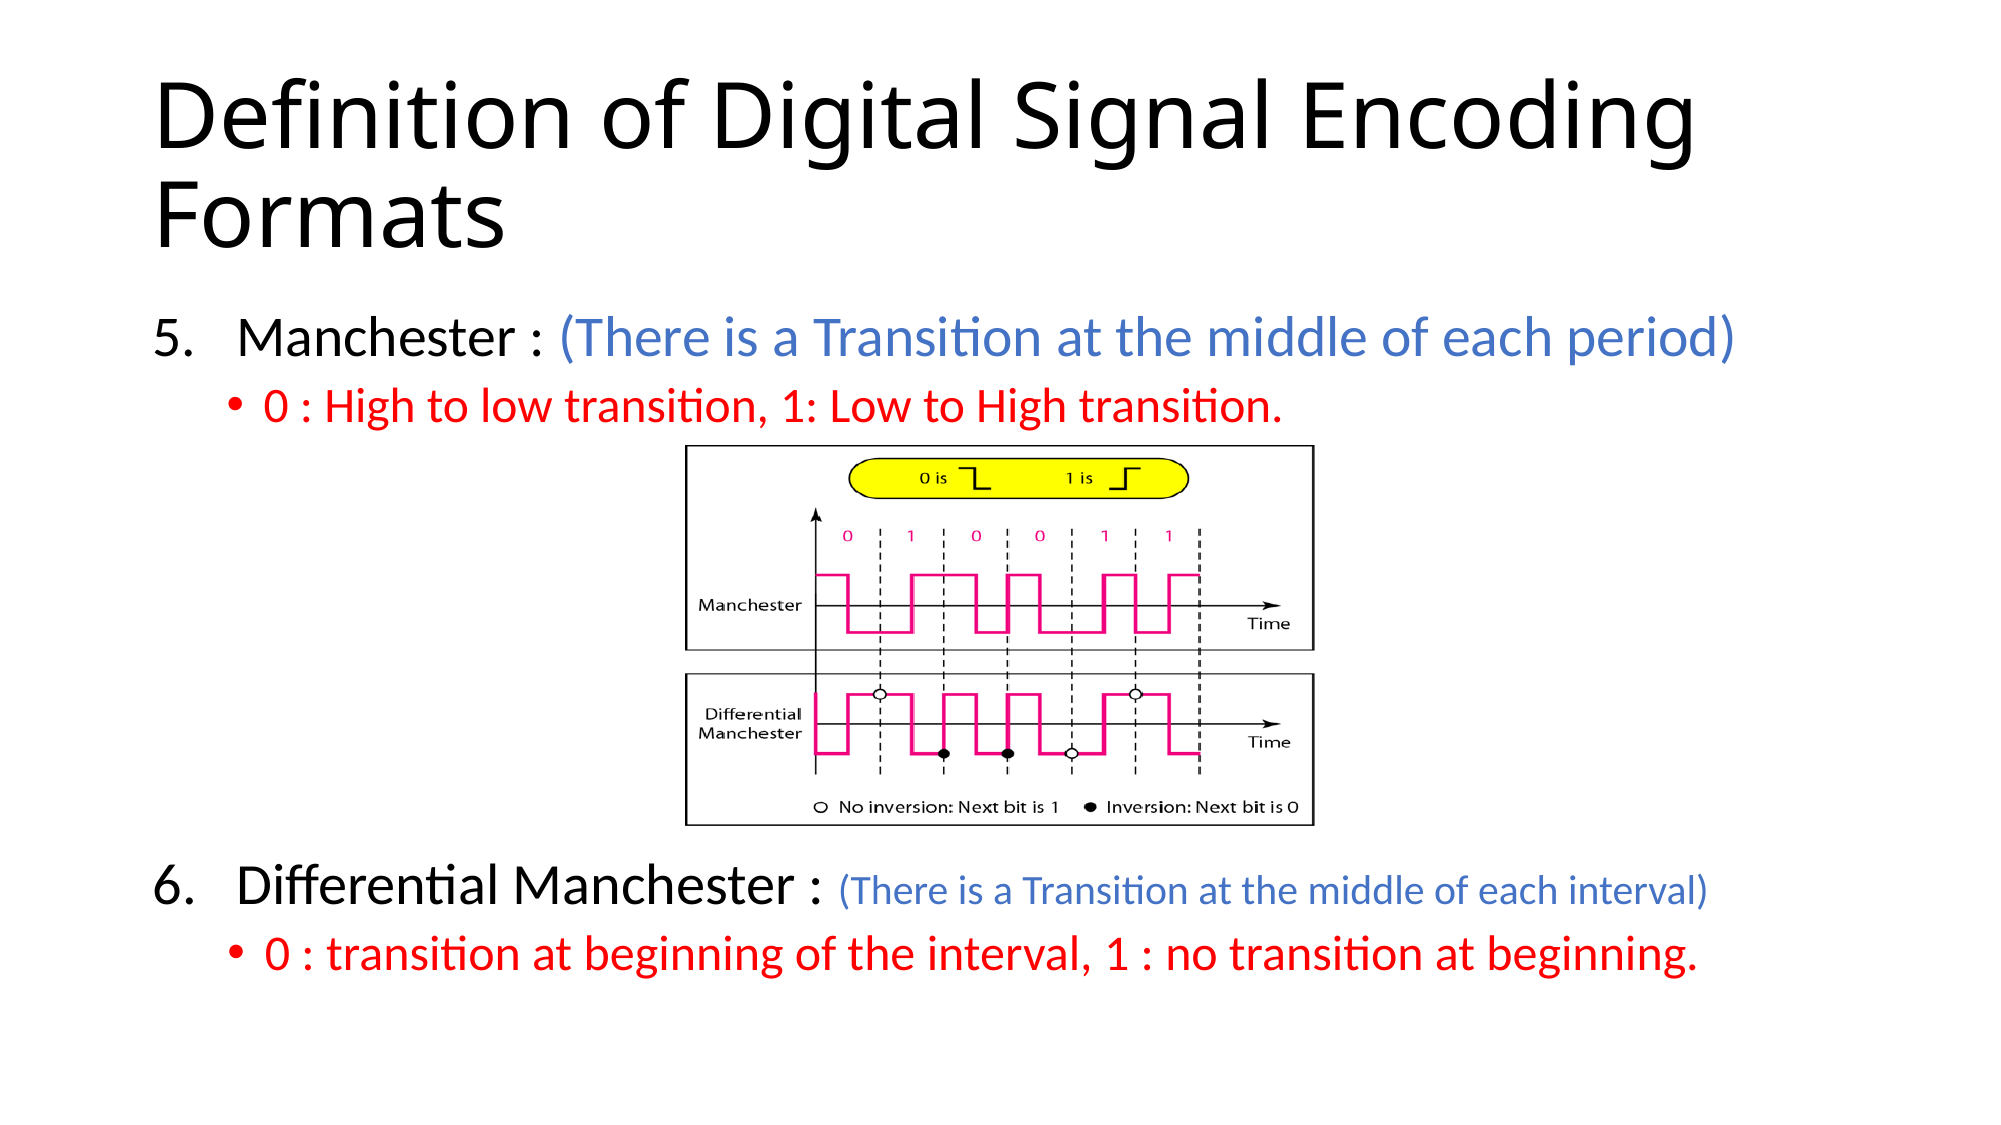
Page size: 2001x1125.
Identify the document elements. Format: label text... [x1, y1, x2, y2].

picture [668, 440, 1332, 847]
list Manchester : (There is a Transition at the middle of each period) 0 : High to low transition, 1: Low to High transition. [137, 299, 1863, 441]
text_box Differential Manchester : (There is a Transition at the middle of each interval) 0 : transition at beginning of the interval, 1 : no transition at beginning. [137, 846, 1863, 1050]
title Definition of Digital Signal Encoding Formats [137, 59, 1863, 278]
